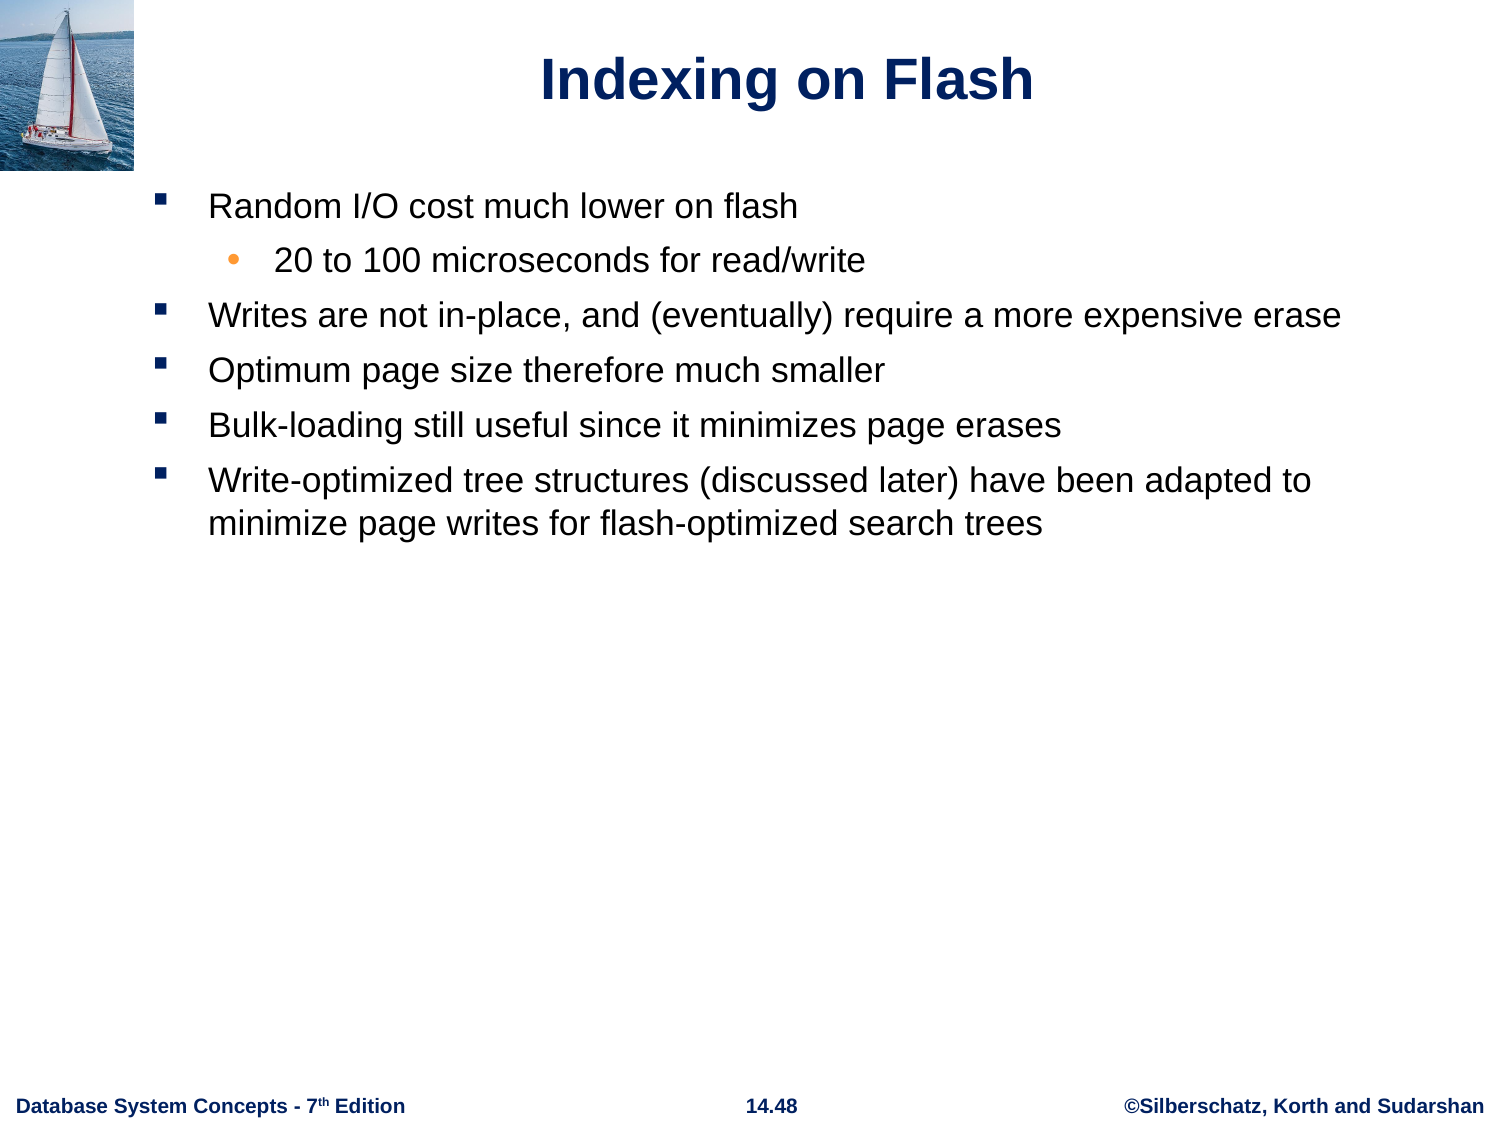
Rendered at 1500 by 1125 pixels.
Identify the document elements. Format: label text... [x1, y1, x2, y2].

title Indexing on Flash [125, 18, 1452, 120]
picture [0, 0, 134, 171]
list Random I/O cost much lower on flash 20 to 100 microseconds for read/write Writes are not in-place, and (eventually) require a more expensive erase Optimum page size therefore much smaller Bulk-loading still useful since it minimizes page erases Write-optimized tree structures (discussed later) have been adapted to minimize page writes for flash-optimized search trees [136, 175, 1397, 1039]
